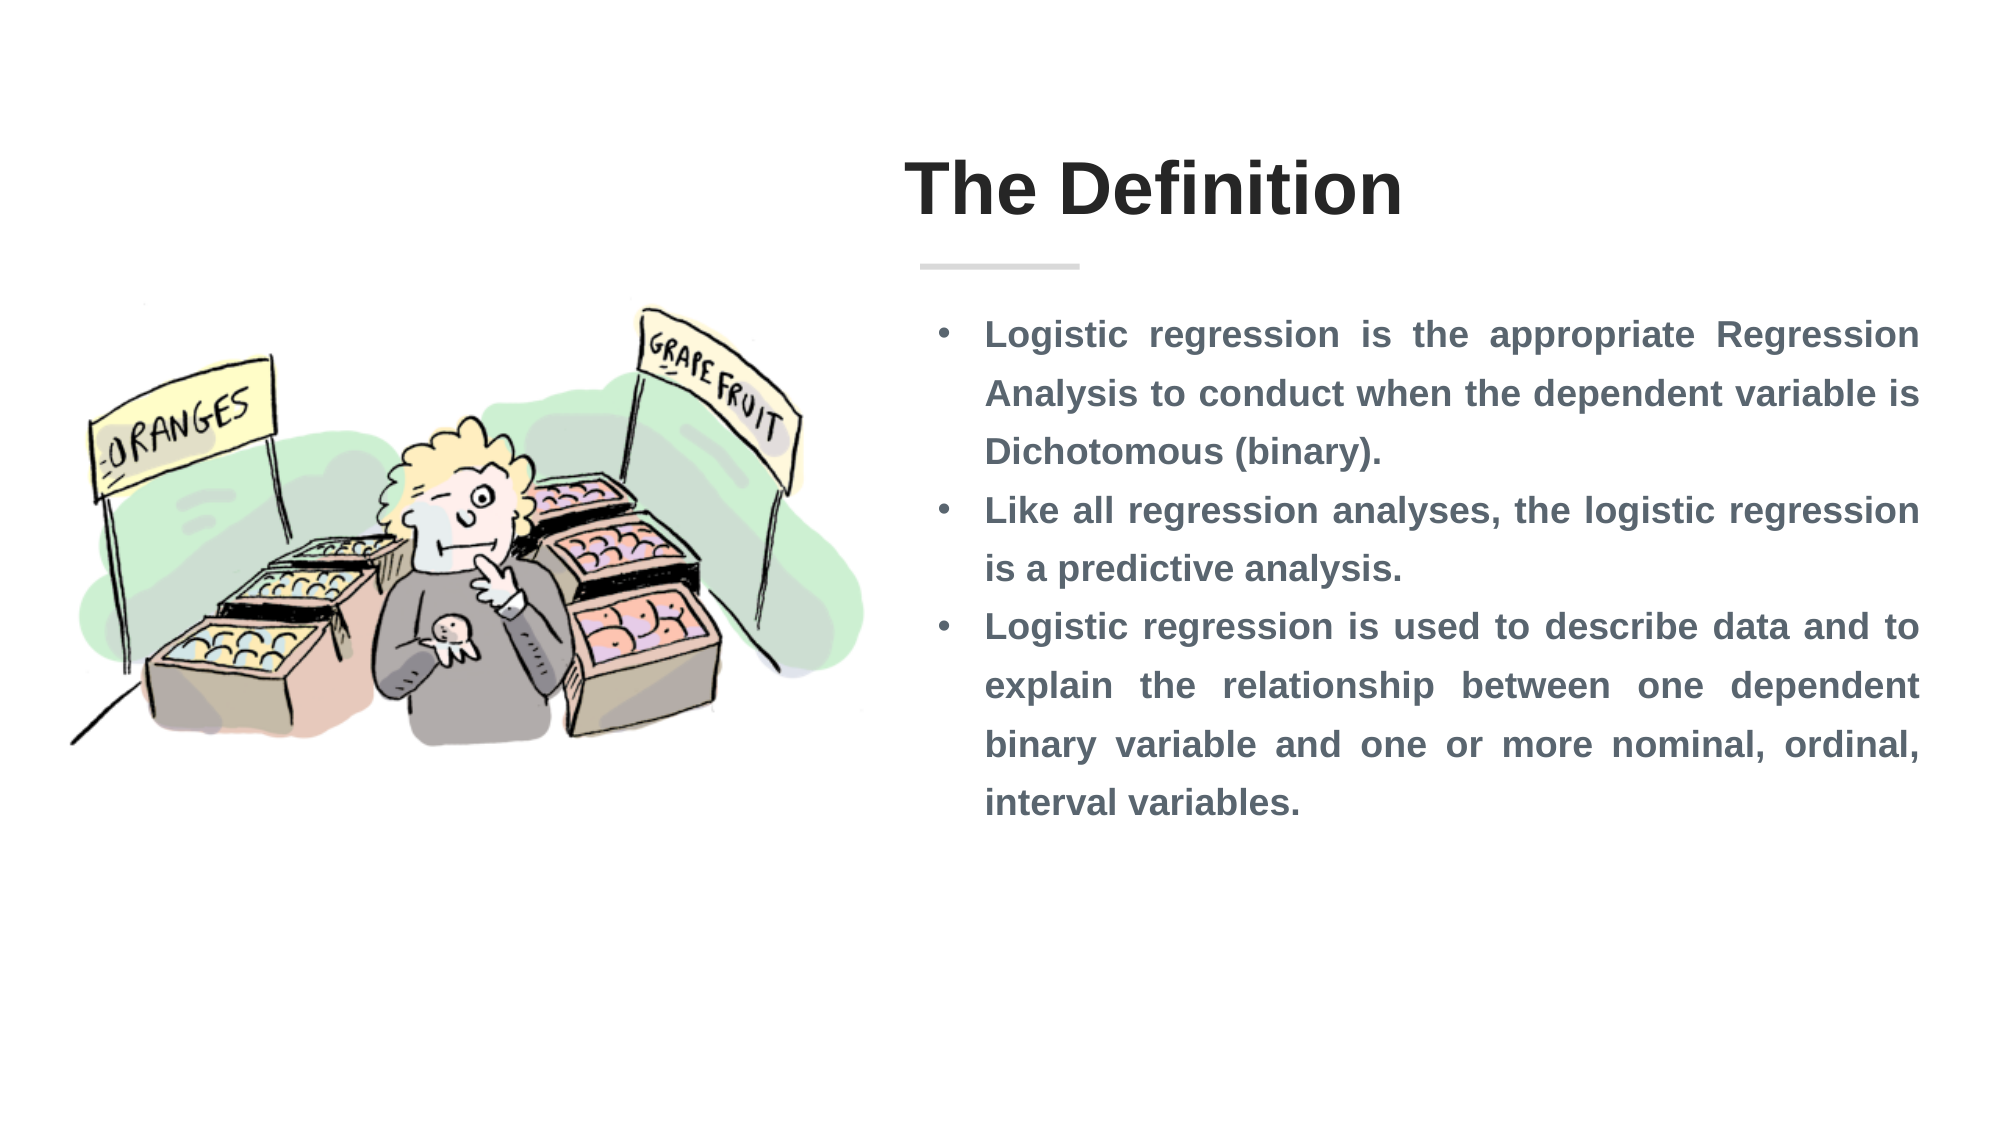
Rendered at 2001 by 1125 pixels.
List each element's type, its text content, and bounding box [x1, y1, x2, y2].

text_box Logistic regression is the appropriate Regression Analysis to conduct when the dependent variable is Dichotomous (binary). Like all regression analyses, the logistic regression is a predictive analysis. Logistic regression is used to describe data and to explain the relationship between one dependent binary variable and one or more nominal, ordinal, interval variables. [922, 289, 1936, 831]
text_box [919, 263, 1081, 271]
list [25, 263, 890, 780]
text_box The Definition [890, 132, 1420, 238]
